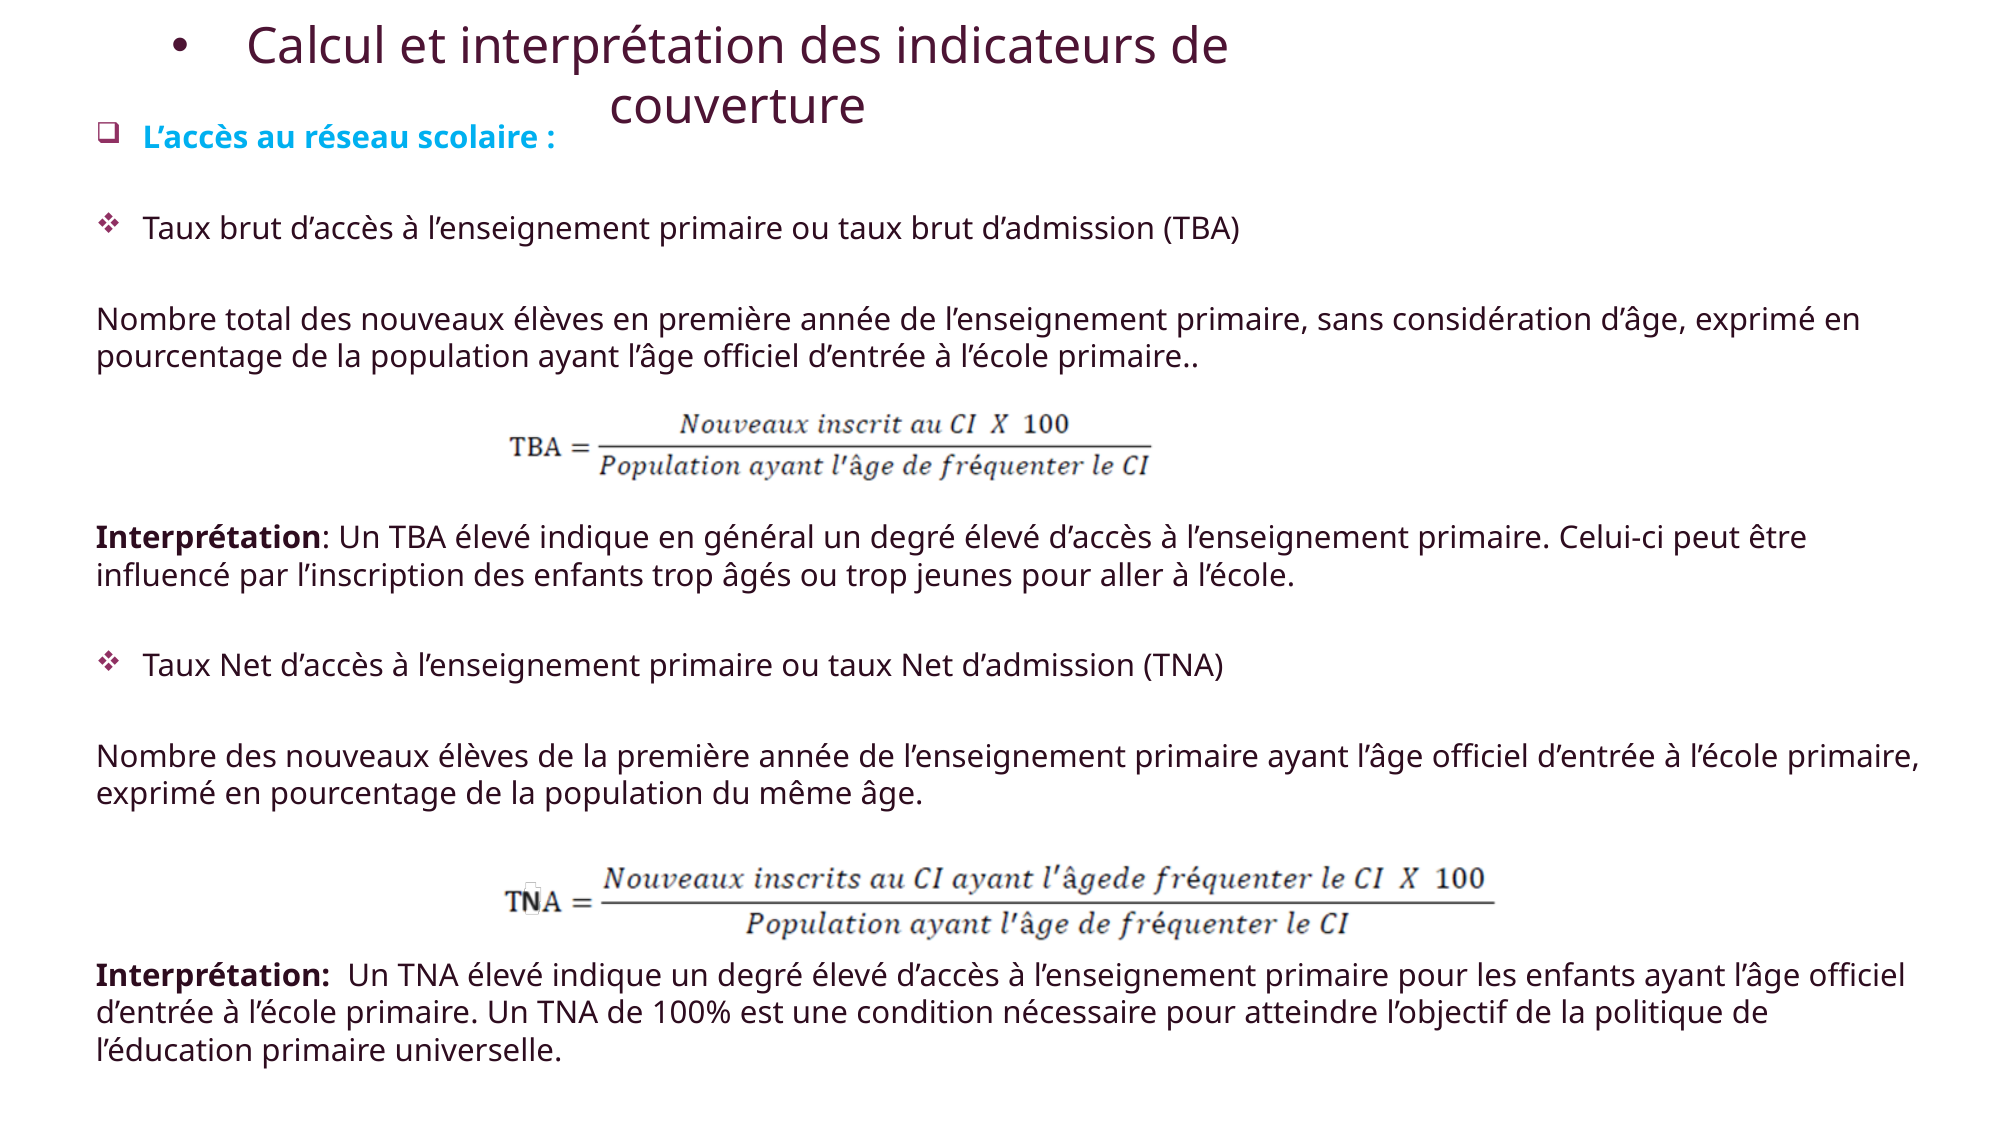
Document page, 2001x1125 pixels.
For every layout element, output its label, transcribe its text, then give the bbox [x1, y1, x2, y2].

picture [476, 408, 1175, 492]
title Calcul et interprétation des indicateurs de couverture [80, 32, 1321, 92]
picture [485, 842, 1515, 951]
subtitle L’accès au réseau scolaire : Taux brut d’accès à l’enseignement primaire ou taux brut d’admission (TBA) Nombre total des nouveaux élèves en première année de l’enseignement primaire, sans considération d’âge, exprimé en pourcentage de la population ayant l’âge officiel d’entrée à l’école primaire.. Interprétation: Un TBA élevé indique en général un degré élevé d’accès à l’enseignement primaire. Celui-ci peut être influencé par l’inscription des enfants trop âgés ou trop jeunes pour aller à l’école. Taux Net d’accès à l’enseignement primaire ou taux Net d’admission (TNA) Nombre des nouveaux élèves de la première année de l’enseignement primaire ayant l’âge officiel d’entrée à l’école primaire, exprimé en pourcentage de la population du même âge. Interprétation: Un TNA élevé indique un degré élevé d’accès à l’enseignement primaire pour les enfants ayant l’âge officiel d’entrée à l’école primaire. Un TNA de 100% est une condition nécessaire pour atteindre l’objectif de la politique de l’éducation primaire universelle. [80, 92, 1950, 1093]
